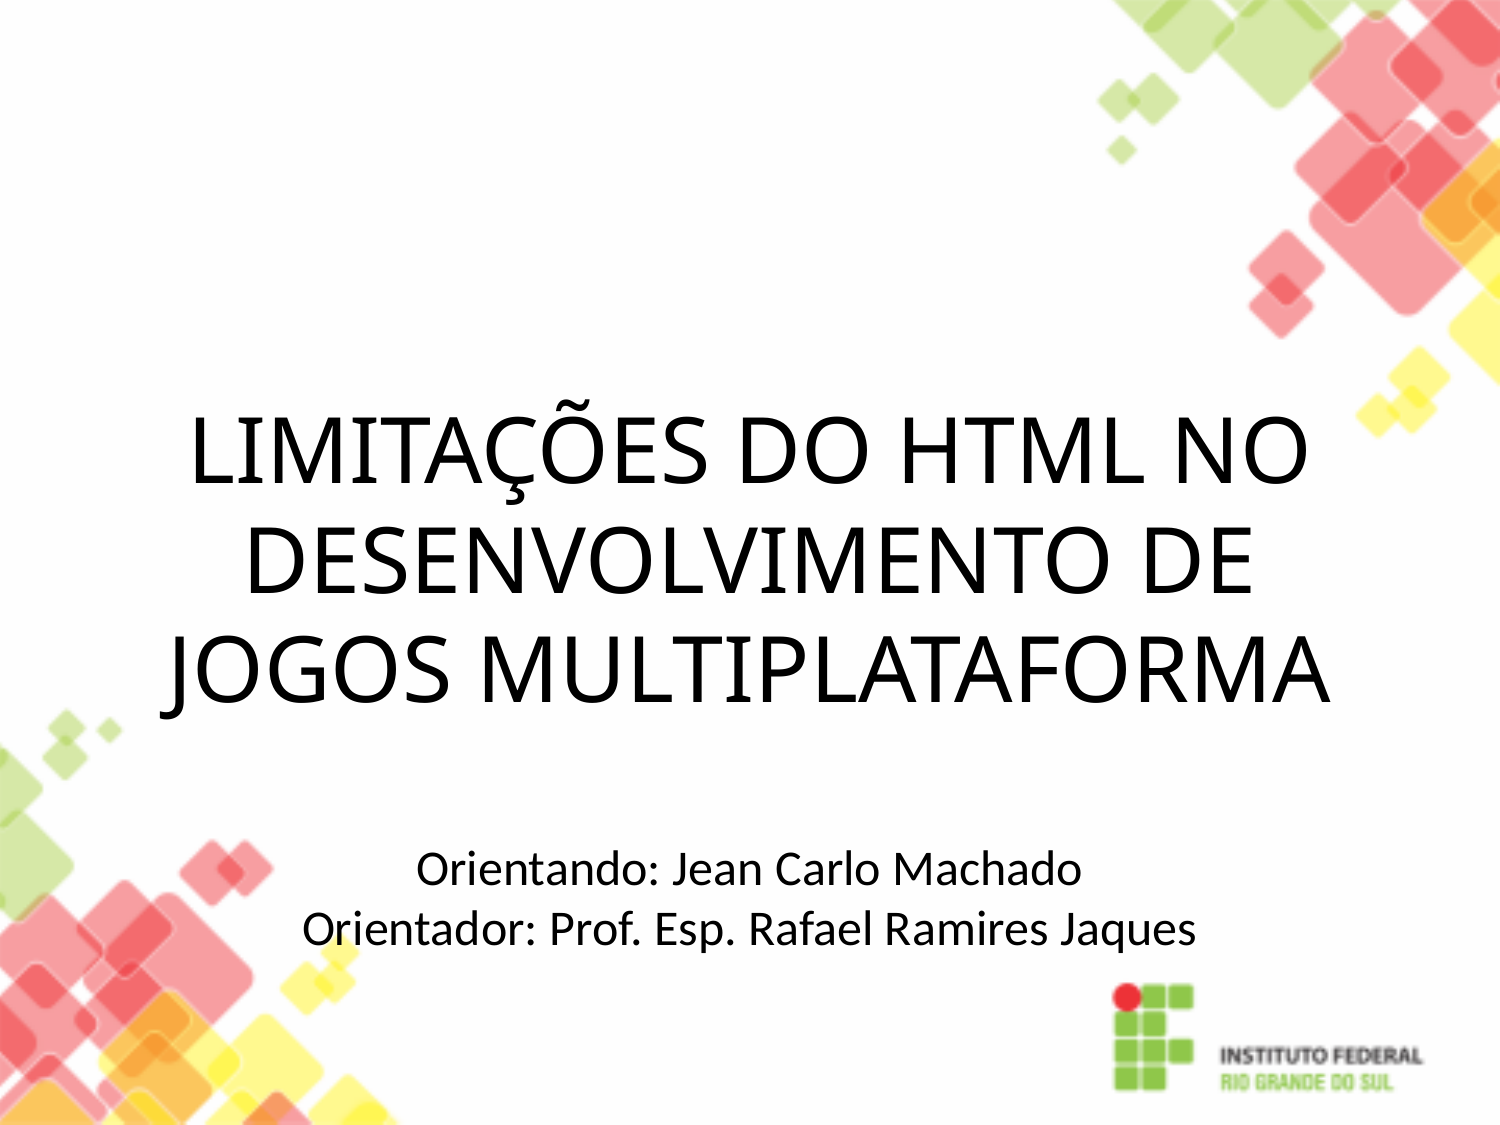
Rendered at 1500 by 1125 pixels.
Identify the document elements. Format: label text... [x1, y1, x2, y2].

picture [0, 0, 1500, 1125]
text_box LIMITAÇÕES DO HTML NO DESENVOLVIMENTO DE JOGOS MULTIPLATAFORMA [112, 114, 1388, 729]
text_box Orientando: Jean Carlo Machado Orientador: Prof. Esp. Rafael Ramires Jaques [187, 828, 1313, 1000]
